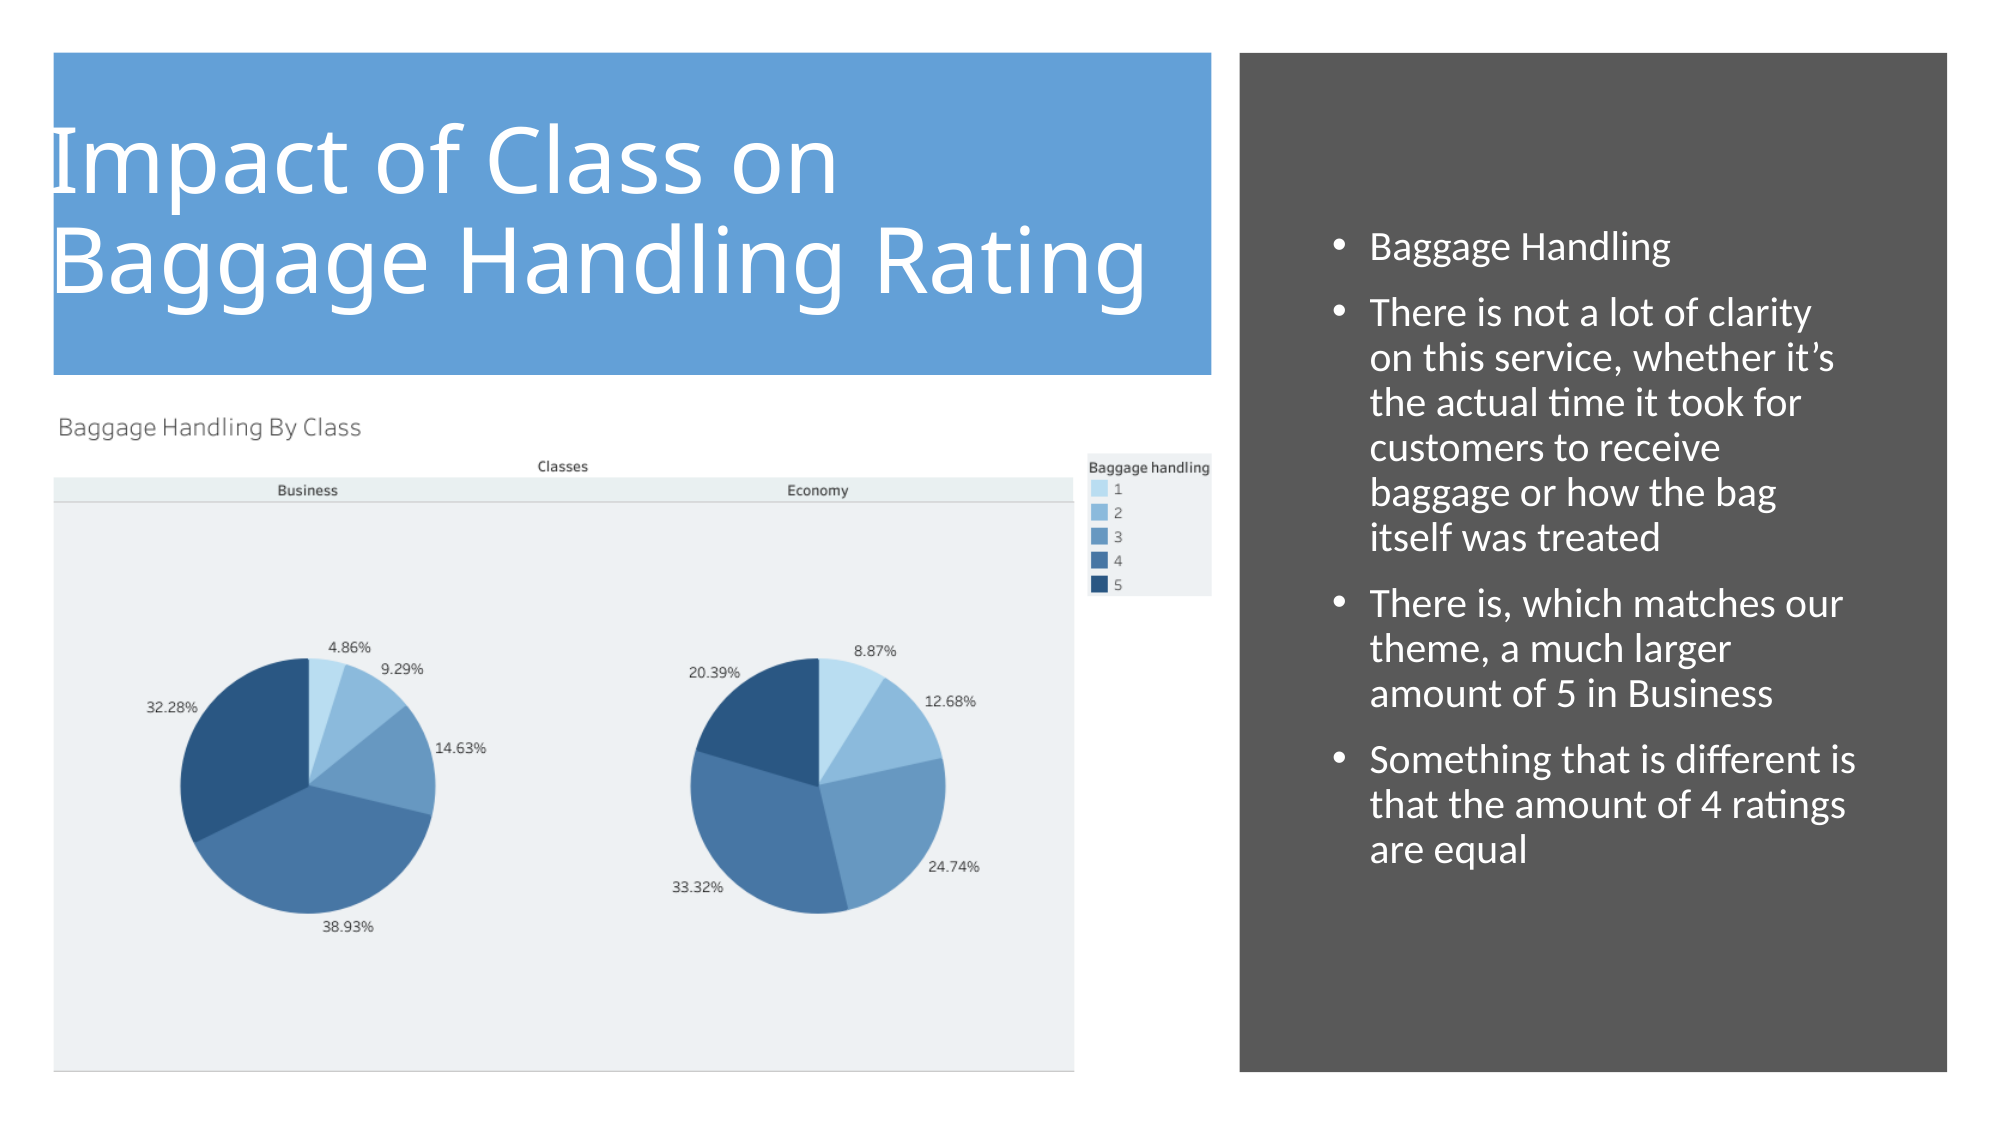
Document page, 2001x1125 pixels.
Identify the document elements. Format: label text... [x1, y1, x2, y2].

picture [53, 402, 1212, 1072]
text_box [53, 52, 1212, 70]
text_box [53, 357, 1212, 376]
text_box [1239, 52, 1948, 1073]
title Impact of Class on Baggage Handling Rating [33, 70, 1239, 357]
list Baggage Handling There is not a lot of clarity on this service, whether it’s the actual time it took for customers to receive baggage or how the bag itself was treated There is, which matches our theme, a much larger amount of 5 in Business Something that is different is that the amount of 4 ratings are equal [1317, 150, 1879, 947]
